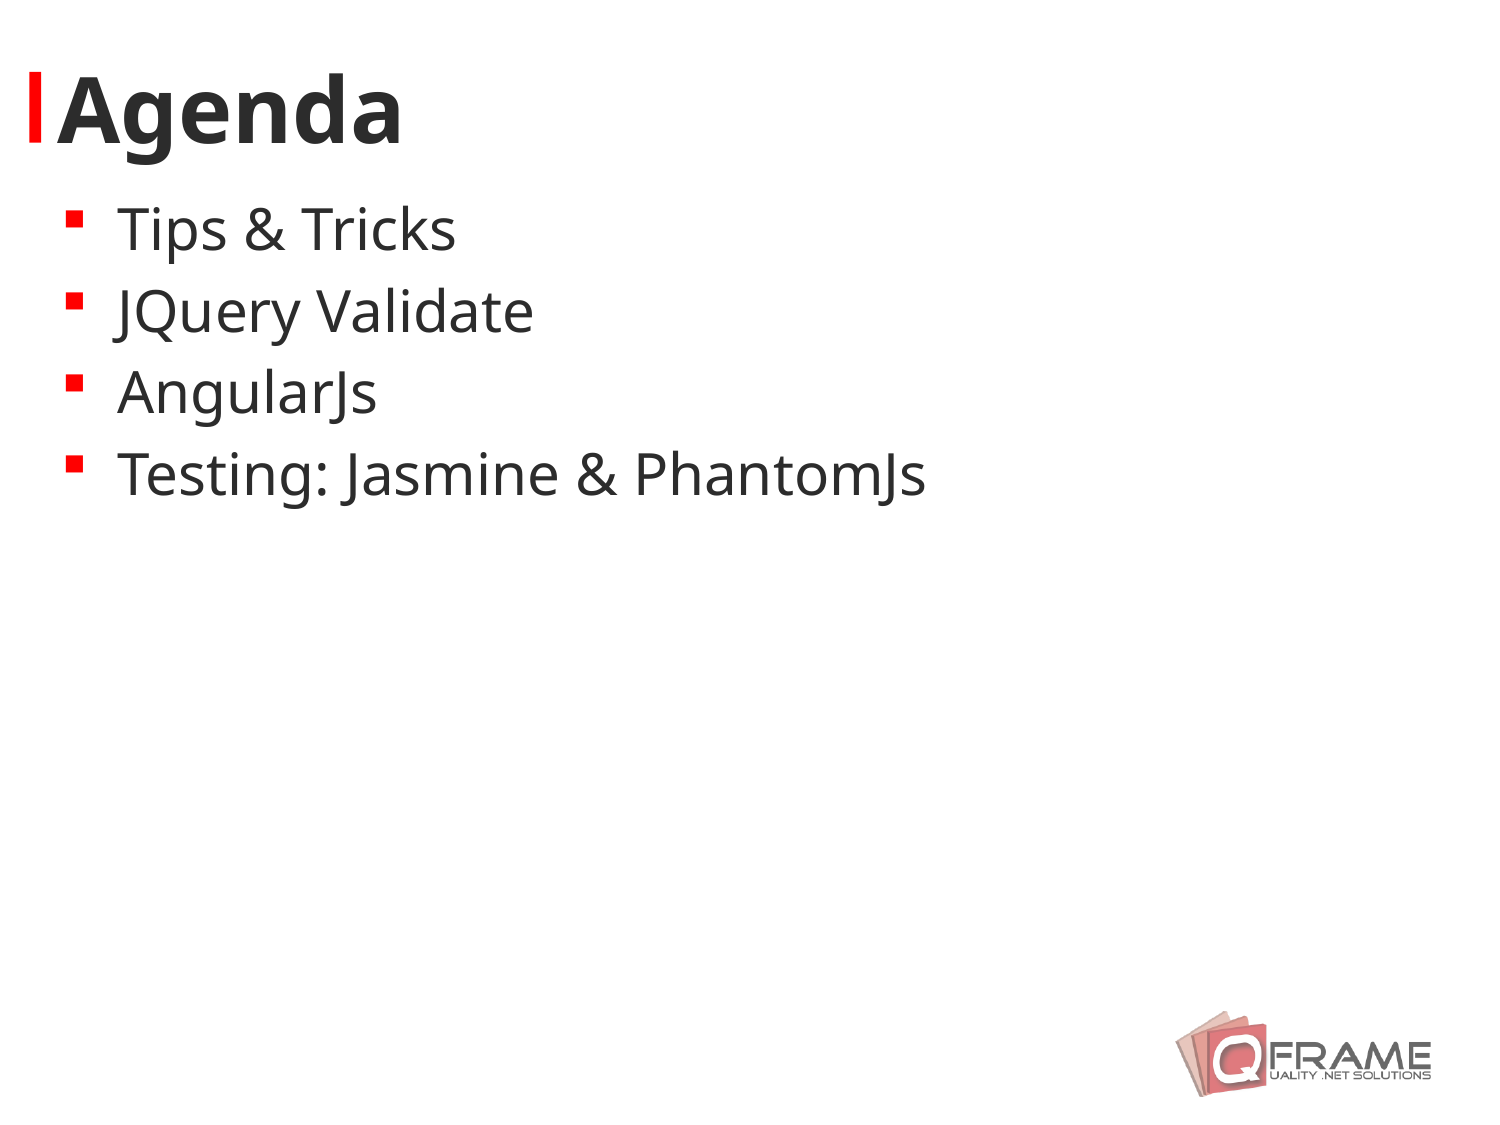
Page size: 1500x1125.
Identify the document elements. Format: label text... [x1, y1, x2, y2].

list Tips & Tricks JQuery Validate AngularJs Testing: Jasmine & PhantomJs [46, 184, 1472, 1013]
picture [1175, 1013, 1433, 1097]
